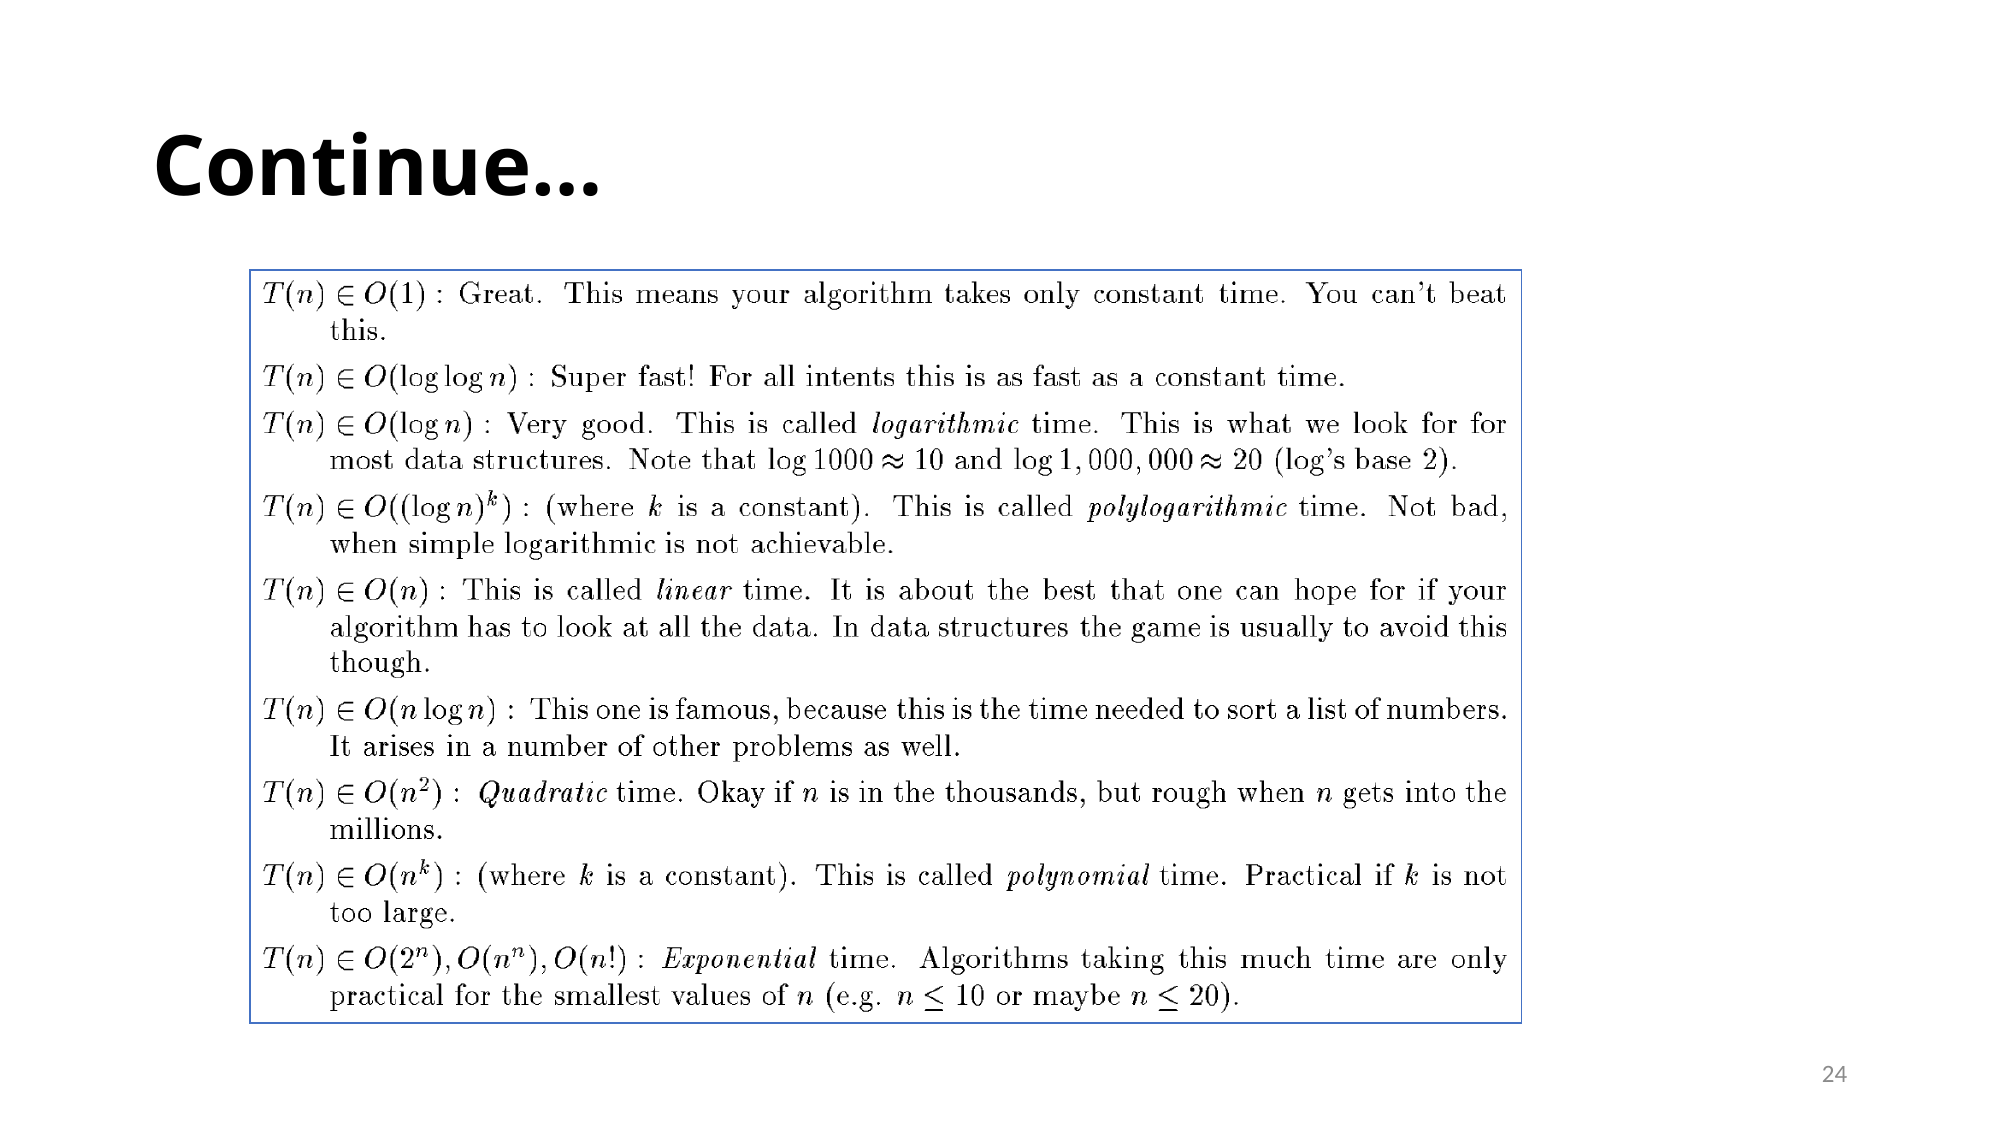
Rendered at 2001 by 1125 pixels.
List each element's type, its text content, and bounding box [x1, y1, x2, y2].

title Continue… [137, 59, 1863, 278]
picture [250, 270, 1521, 1023]
slide_number 24 [1412, 1042, 1863, 1103]
